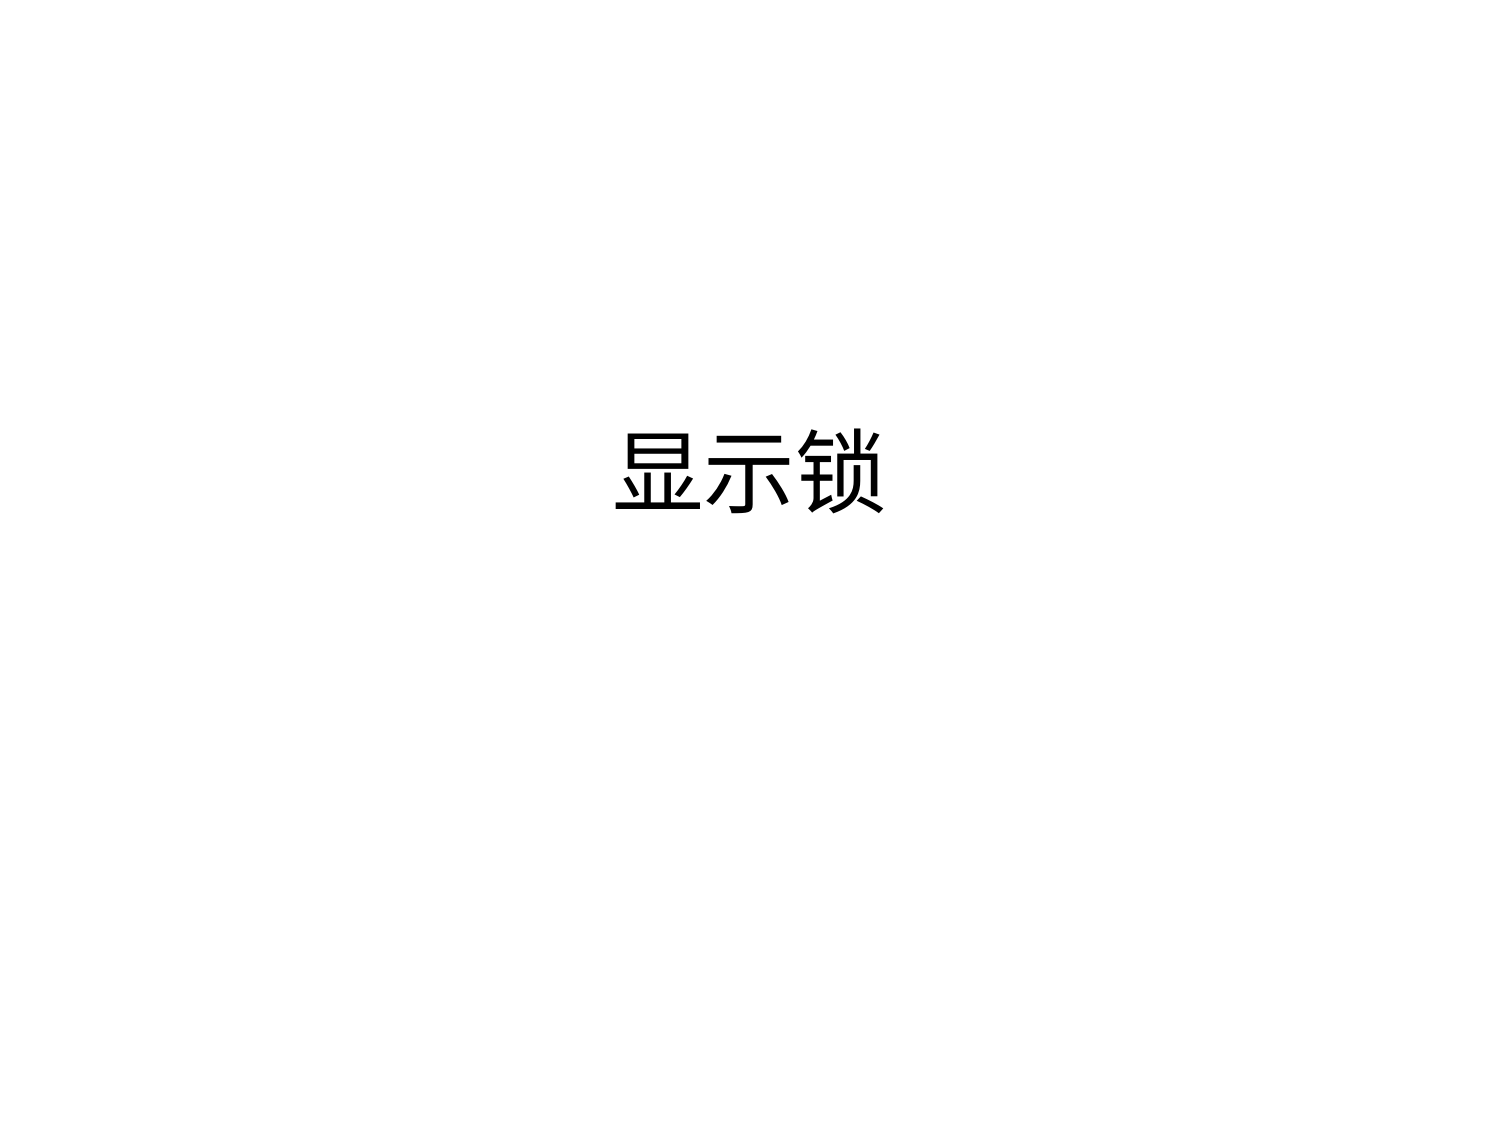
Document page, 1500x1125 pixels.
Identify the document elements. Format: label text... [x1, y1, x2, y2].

title 显示锁 [112, 349, 1388, 591]
